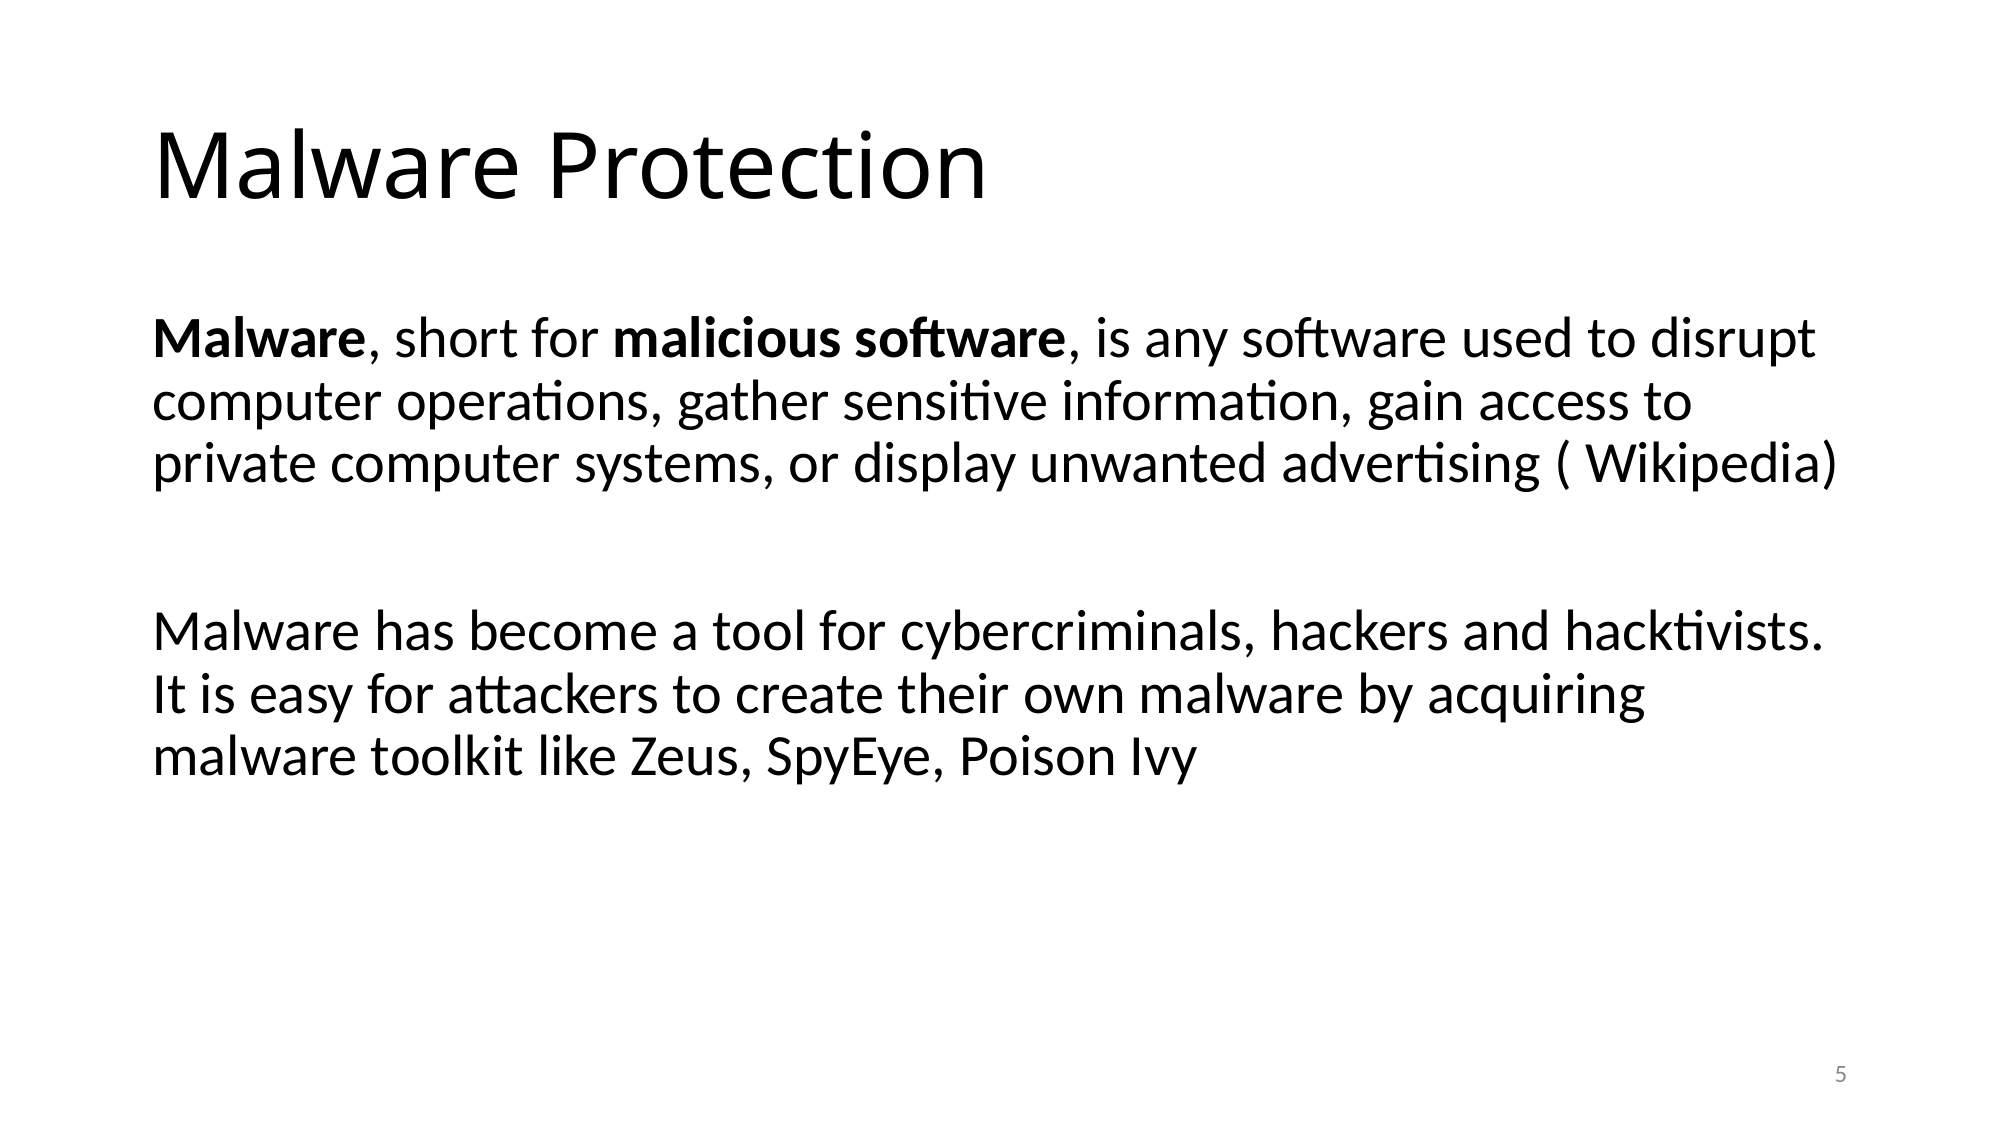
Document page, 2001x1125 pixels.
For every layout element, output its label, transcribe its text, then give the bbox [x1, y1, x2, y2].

slide_number 5 [1412, 1042, 1863, 1103]
title Malware Protection [137, 59, 1863, 278]
list Malware, short for malicious software, is any software used to disrupt computer operations, gather sensitive information, gain access to private computer systems, or display unwanted advertising ( Wikipedia) Malware has become a tool for cybercriminals, hackers and hacktivists. It is easy for attackers to create their own malware by acquiring malware toolkit like Zeus, SpyEye, Poison Ivy [137, 299, 1863, 1014]
